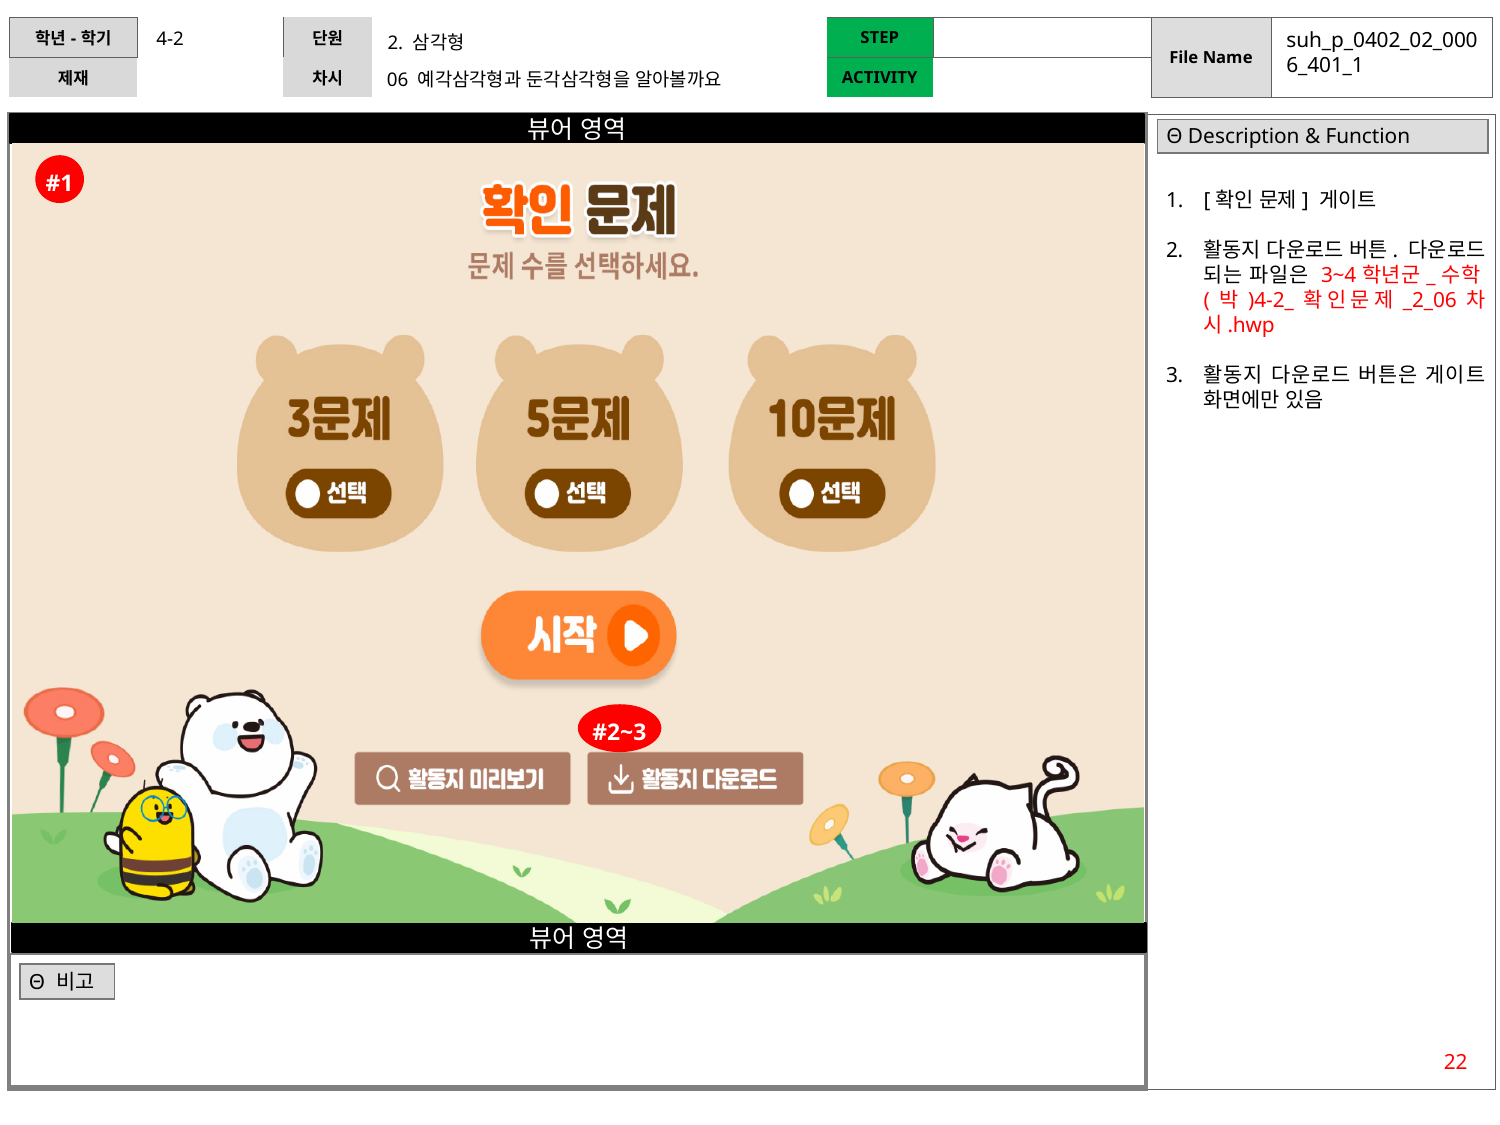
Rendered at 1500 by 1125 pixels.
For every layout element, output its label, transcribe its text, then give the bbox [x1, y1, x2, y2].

text_box 4-2 [141, 18, 284, 55]
text_box 2. 삼각형 [372, 23, 828, 48]
picture [11, 142, 1144, 923]
text_box suh_p_0402_02_0006_401_1 [1271, 18, 1500, 84]
text_box [확인 문제] 게이트 활동지 다운로드 버튼. 다운로드 되는 파일은 3~4학년군_수학(박)4-2_확인문제_2_06차시.hwp 활동지 다운로드 버튼은 게이트 화면에만 있음 [1151, 179, 1500, 594]
text_box 06 예각삼각형과 둔각삼각형을 알아볼까요 [372, 60, 821, 96]
table_header Θ Description & Function [1158, 120, 1487, 152]
